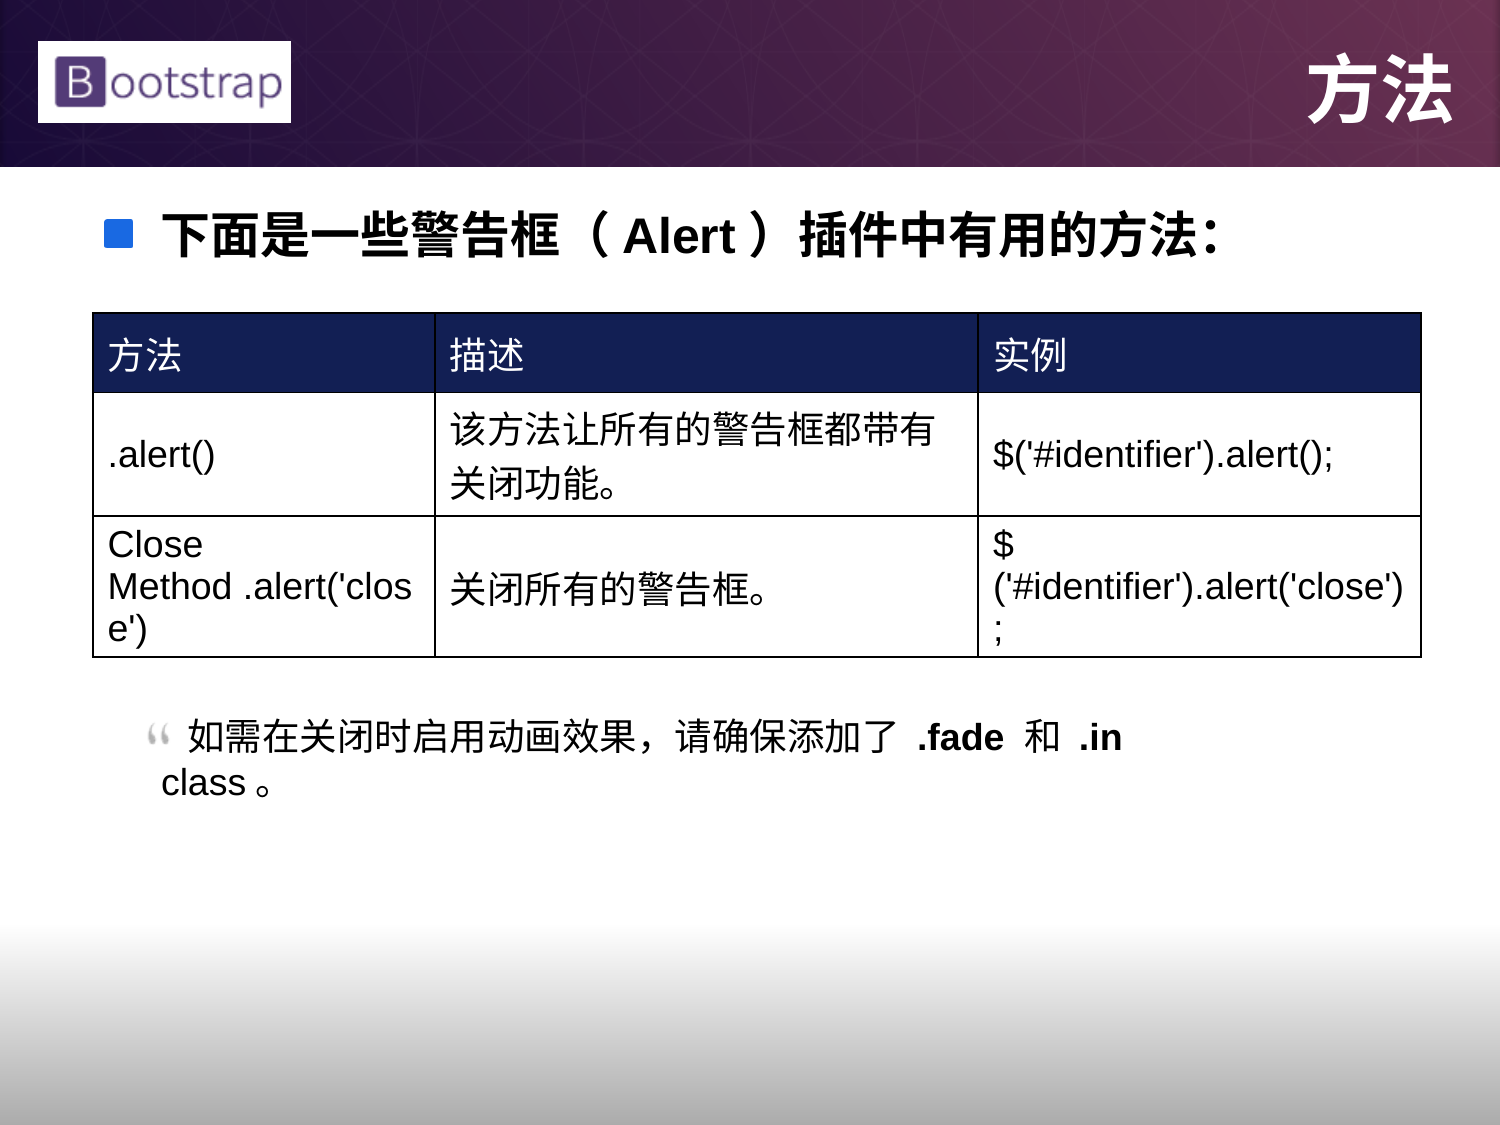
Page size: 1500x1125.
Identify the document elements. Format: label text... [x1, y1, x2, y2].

table_header 方法 [94, 314, 434, 392]
table_cell $('#identifier').alert(); [979, 393, 1420, 515]
table_cell $('#identifier').alert('close'); [979, 517, 1420, 656]
list 下面是一些警告框（Alert）插件中有用的方法： [88, 195, 1422, 1019]
table_cell Close Method .alert('close') [94, 517, 434, 656]
table_cell .alert() [94, 393, 434, 515]
picture [0, 0, 1500, 167]
picture [104, 219, 133, 248]
title 方法 [120, 13, 1471, 162]
picture [145, 720, 172, 748]
table_cell 该方法让所有的警告框都带有关闭功能。 [436, 393, 977, 515]
table_cell 关闭所有的警告框。 [436, 517, 977, 656]
text_box 如需在关闭时启用动画效果，请确保添加了 .fade 和 .in class。 [146, 705, 1263, 811]
table_header 描述 [436, 314, 977, 392]
table_header 实例 [979, 314, 1420, 392]
